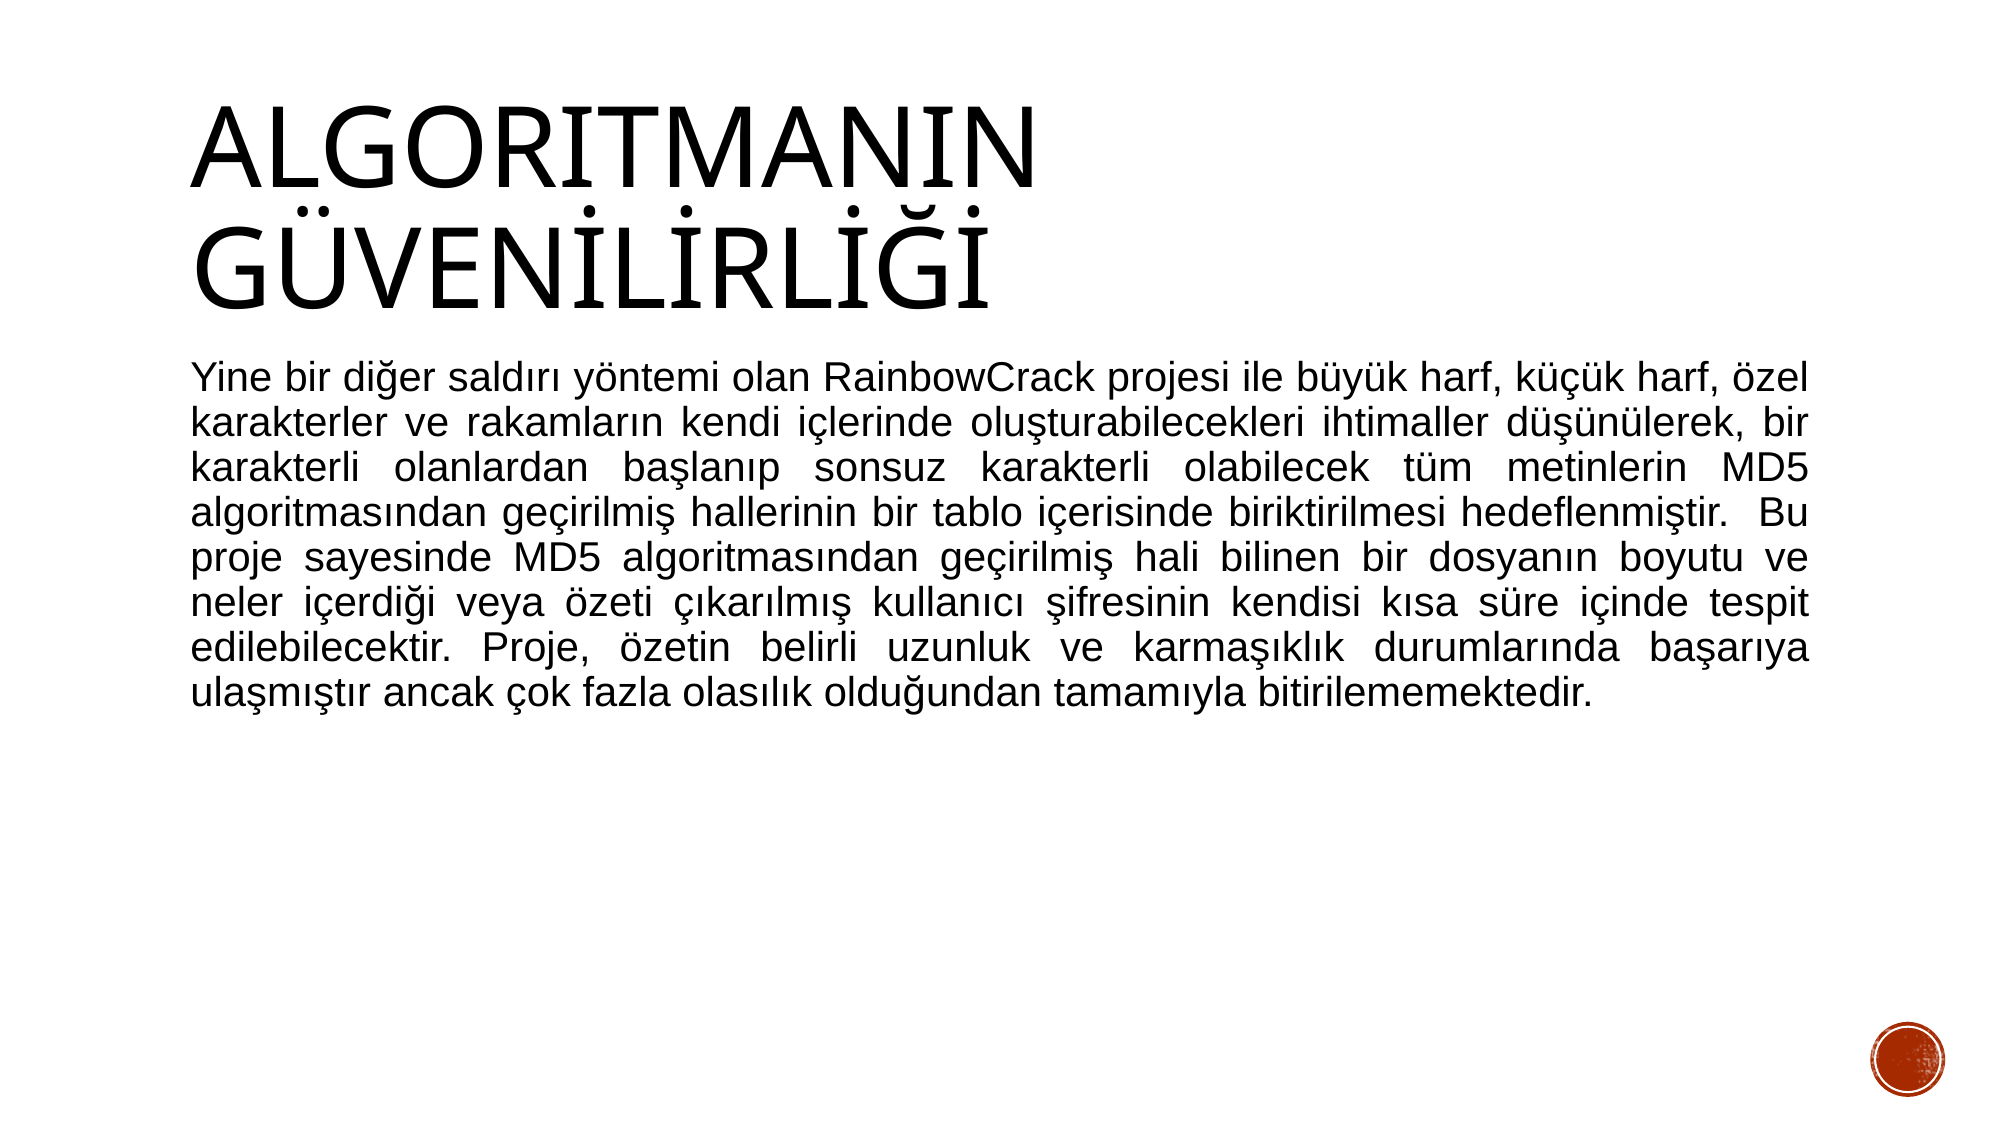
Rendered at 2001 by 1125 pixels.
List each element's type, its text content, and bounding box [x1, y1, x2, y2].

list Yine bir diğer saldırı yöntemi olan RainbowCrack projesi ile büyük harf, küçük harf, özel karakterler ve rakamların kendi içlerinde oluşturabilecekleri ihtimaller düşünülerek, bir karakterli olanlardan başlanıp sonsuz karakterli olabilecek tüm metinlerin MD5 algoritmasından geçirilmiş hallerinin bir tablo içerisinde biriktirilmesi hedeflenmiştir. Bu proje sayesinde MD5 algoritmasından geçirilmiş hali bilinen bir dosyanın boyutu ve neler içerdiği veya özeti çıkarılmış kullanıcı şifresinin kendisi kısa süre içinde tespit edilebilecektir. Proje, özetin belirli uzunluk ve karmaşıklık durumlarında başarıya ulaşmıştır ancak çok fazla olasılık olduğundan tamamıyla bitirilememektedir. [175, 348, 1826, 1013]
title Algoritmanın Güvenilirliği [175, 79, 1826, 344]
